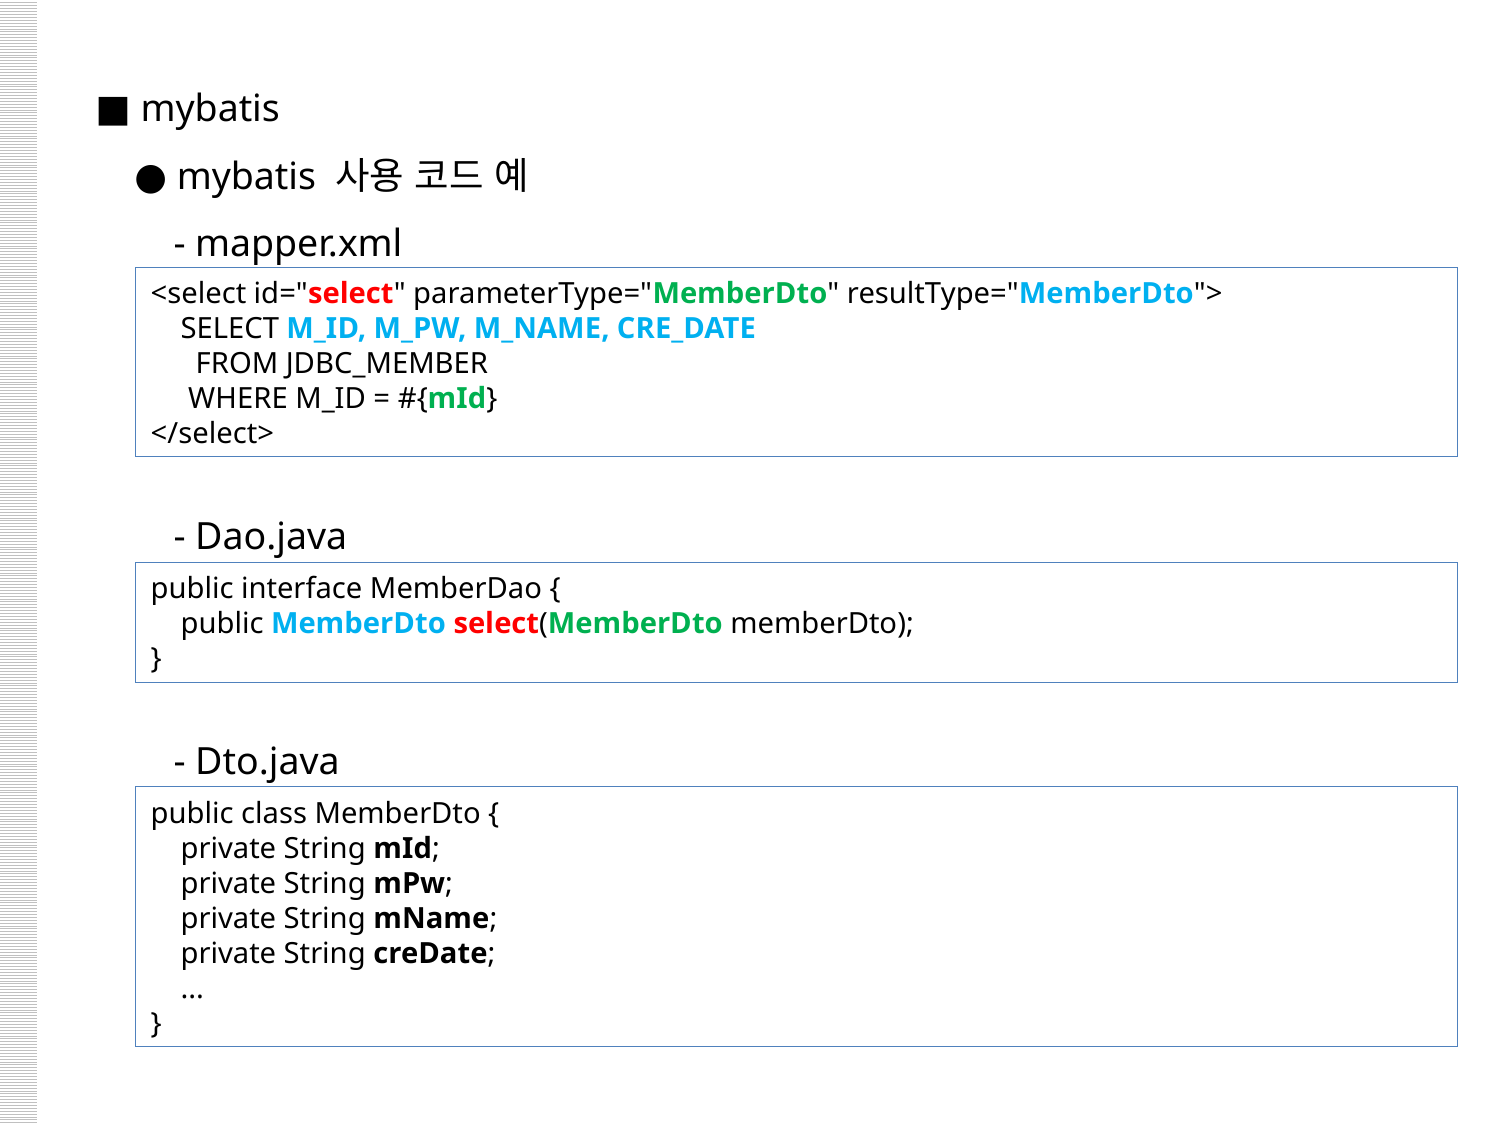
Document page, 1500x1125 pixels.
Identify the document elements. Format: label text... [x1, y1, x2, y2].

text_box <select id="select" parameterType="MemberDto" resultType="MemberDto"> SELECT M_ID, M_PW, M_NAME, CRE_DATE FROM JDBC_MEMBER WHERE M_ID = #{mId} </select> [135, 267, 1458, 457]
text_box public interface MemberDao { public MemberDto select(MemberDto memberDto); } [135, 562, 1458, 683]
text_box ■ mybatis ● mybatis 사용 코드 예 - mapper.xml - Dao.java - Dto.java [80, 54, 544, 790]
text_box public class MemberDto { private String mId; private String mPw; private String mName; private String creDate; ... } [135, 786, 1458, 1047]
